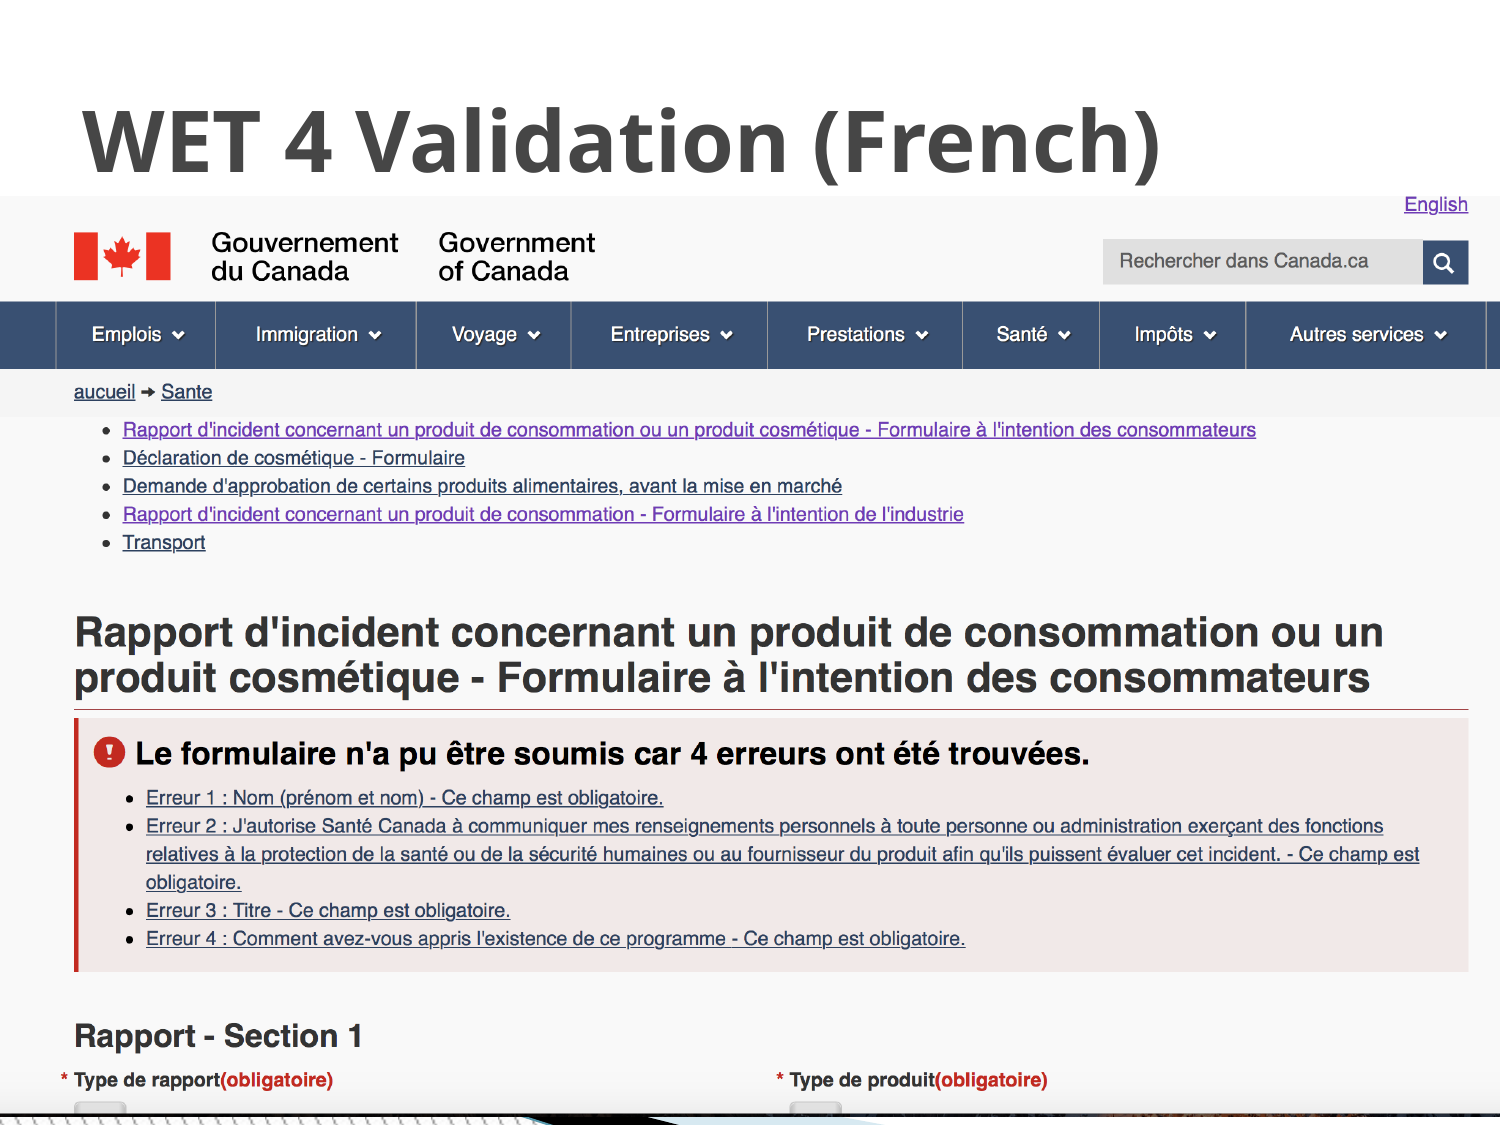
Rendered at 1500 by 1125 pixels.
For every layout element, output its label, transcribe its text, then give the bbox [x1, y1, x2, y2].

picture [0, 195, 1500, 1125]
title WET 4 Validation (French) [74, 44, 1426, 195]
